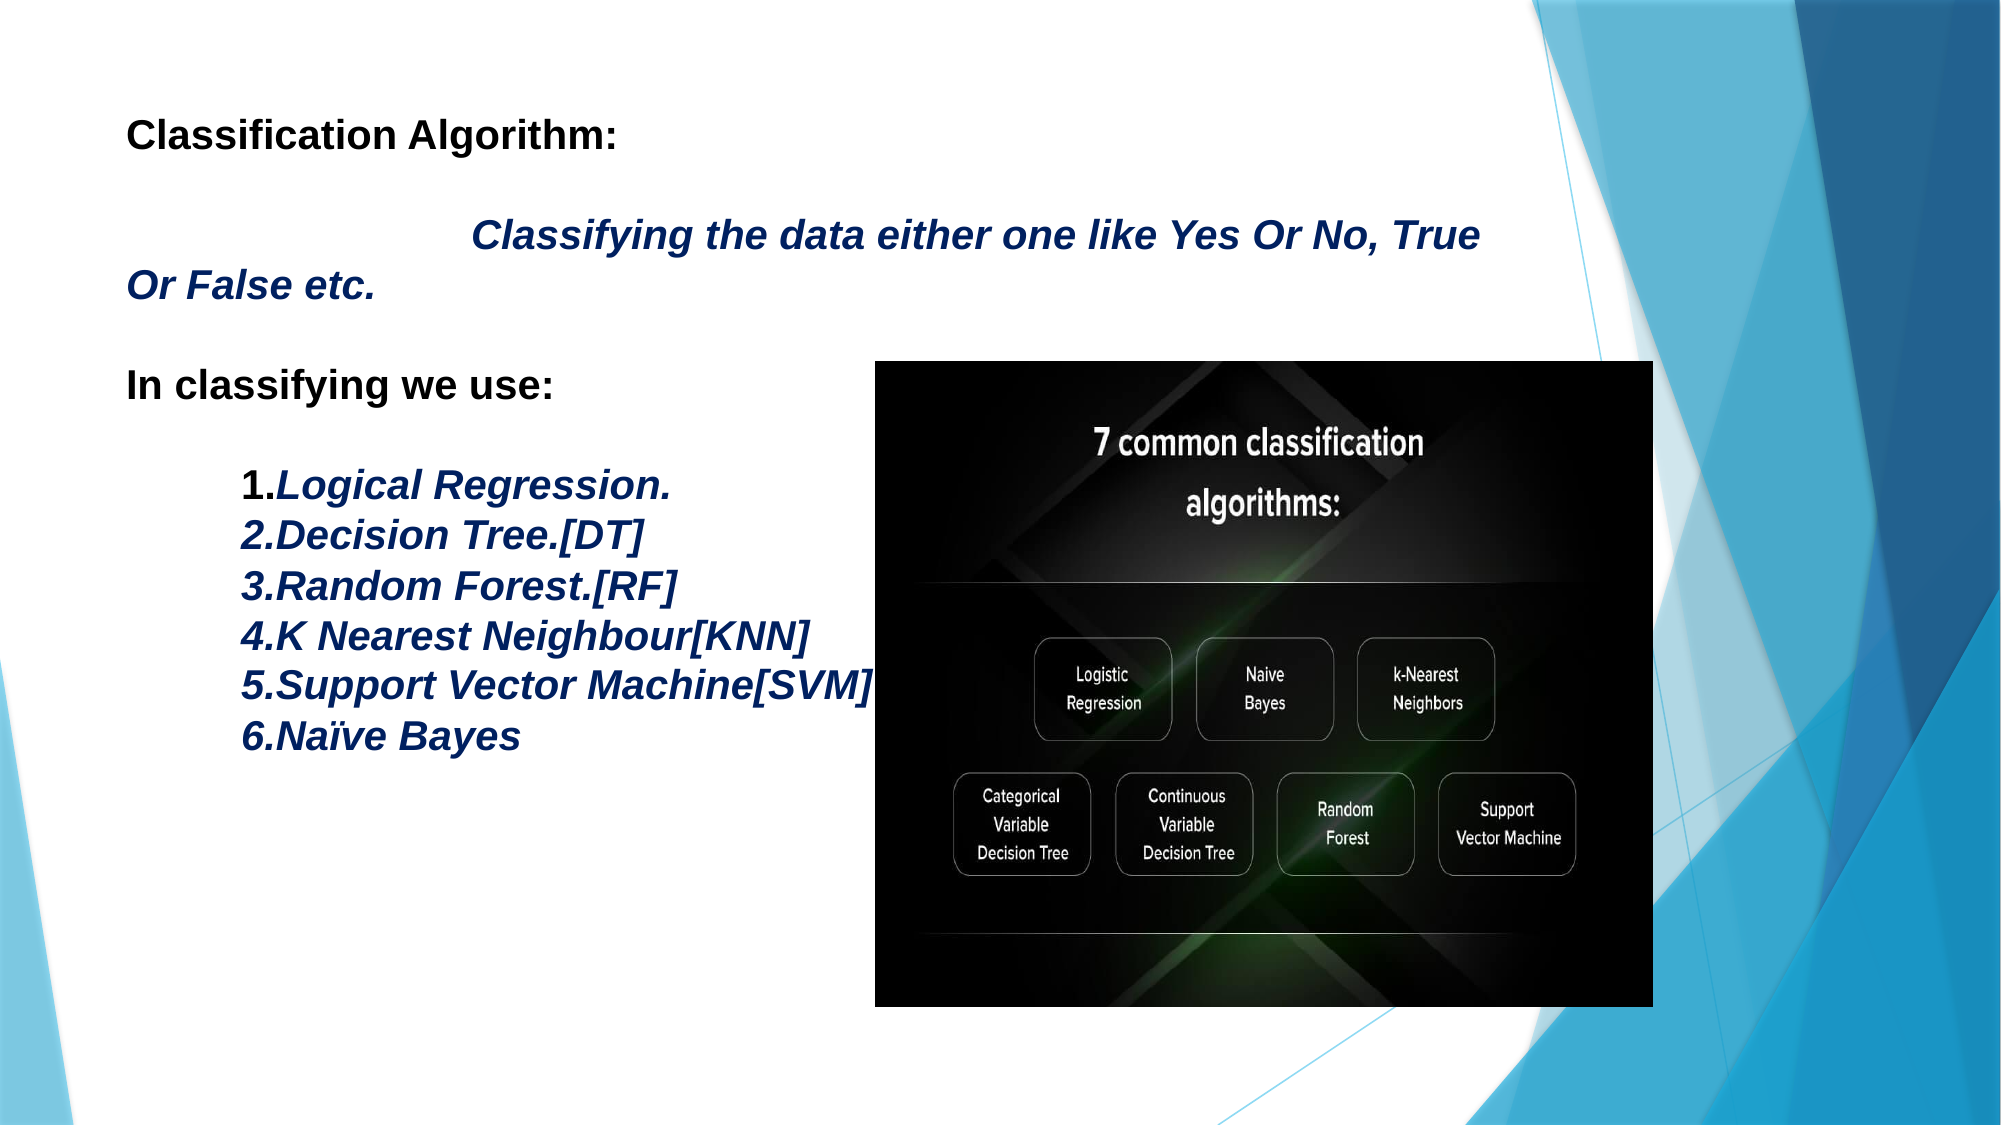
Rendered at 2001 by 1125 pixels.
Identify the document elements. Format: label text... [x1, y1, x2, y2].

picture [874, 360, 1653, 1008]
title Classification Algorithm: Classifying the data either one like Yes Or No, True Or False etc. In classifying we use: 1.Logical Regression. 2.Decision Tree.[DT] 3.Random Forest.[RF] 4.K Nearest Neighbour[KNN] 5.Support Vector Machine[SVM] 6.Naïve Bayes [111, 99, 1522, 1062]
